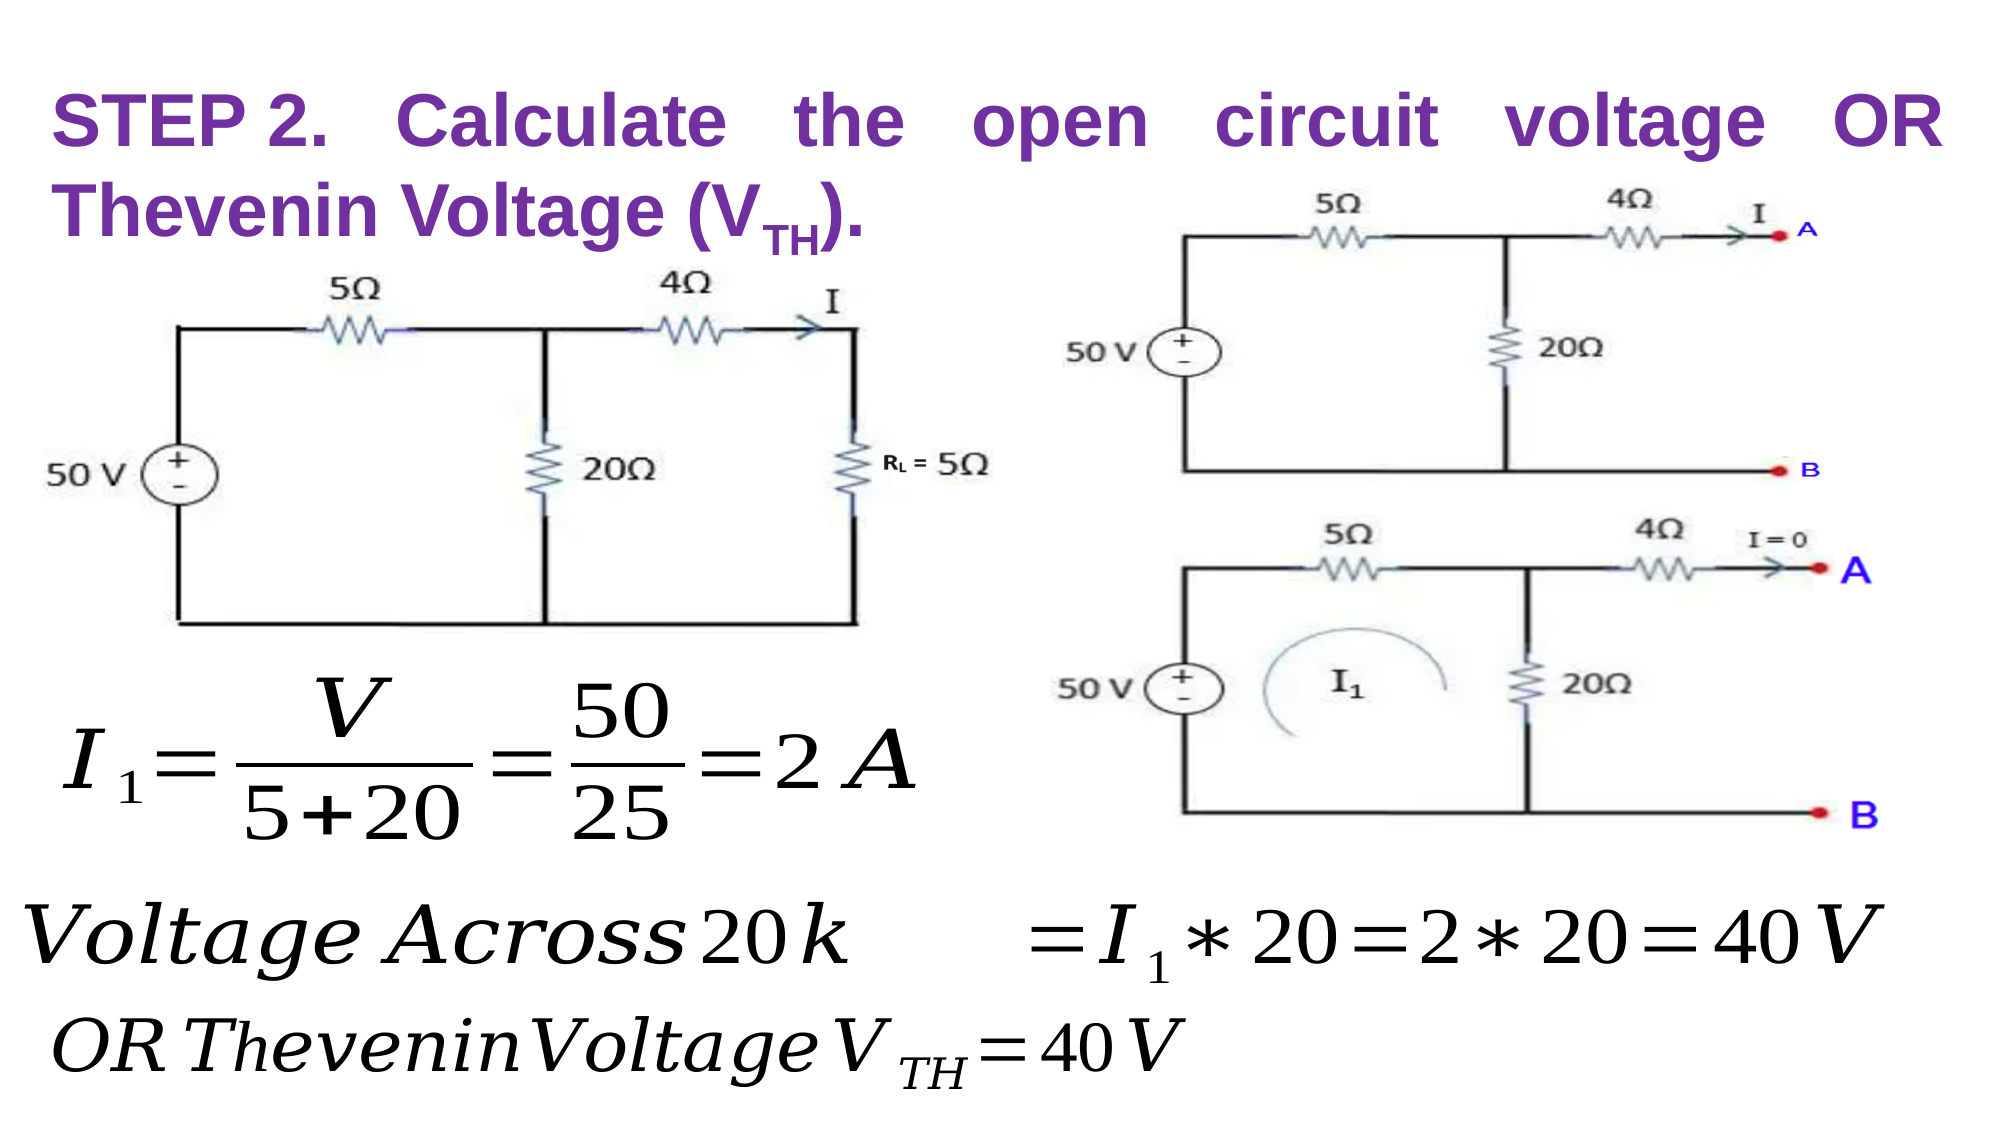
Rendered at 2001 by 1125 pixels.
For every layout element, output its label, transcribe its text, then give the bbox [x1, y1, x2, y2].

picture [1062, 168, 1839, 486]
title STEP 2. Calculate the open circuit voltage OR Thevenin Voltage (VTH). [36, 59, 1962, 278]
picture [1036, 494, 1917, 838]
picture [38, 265, 1000, 633]
